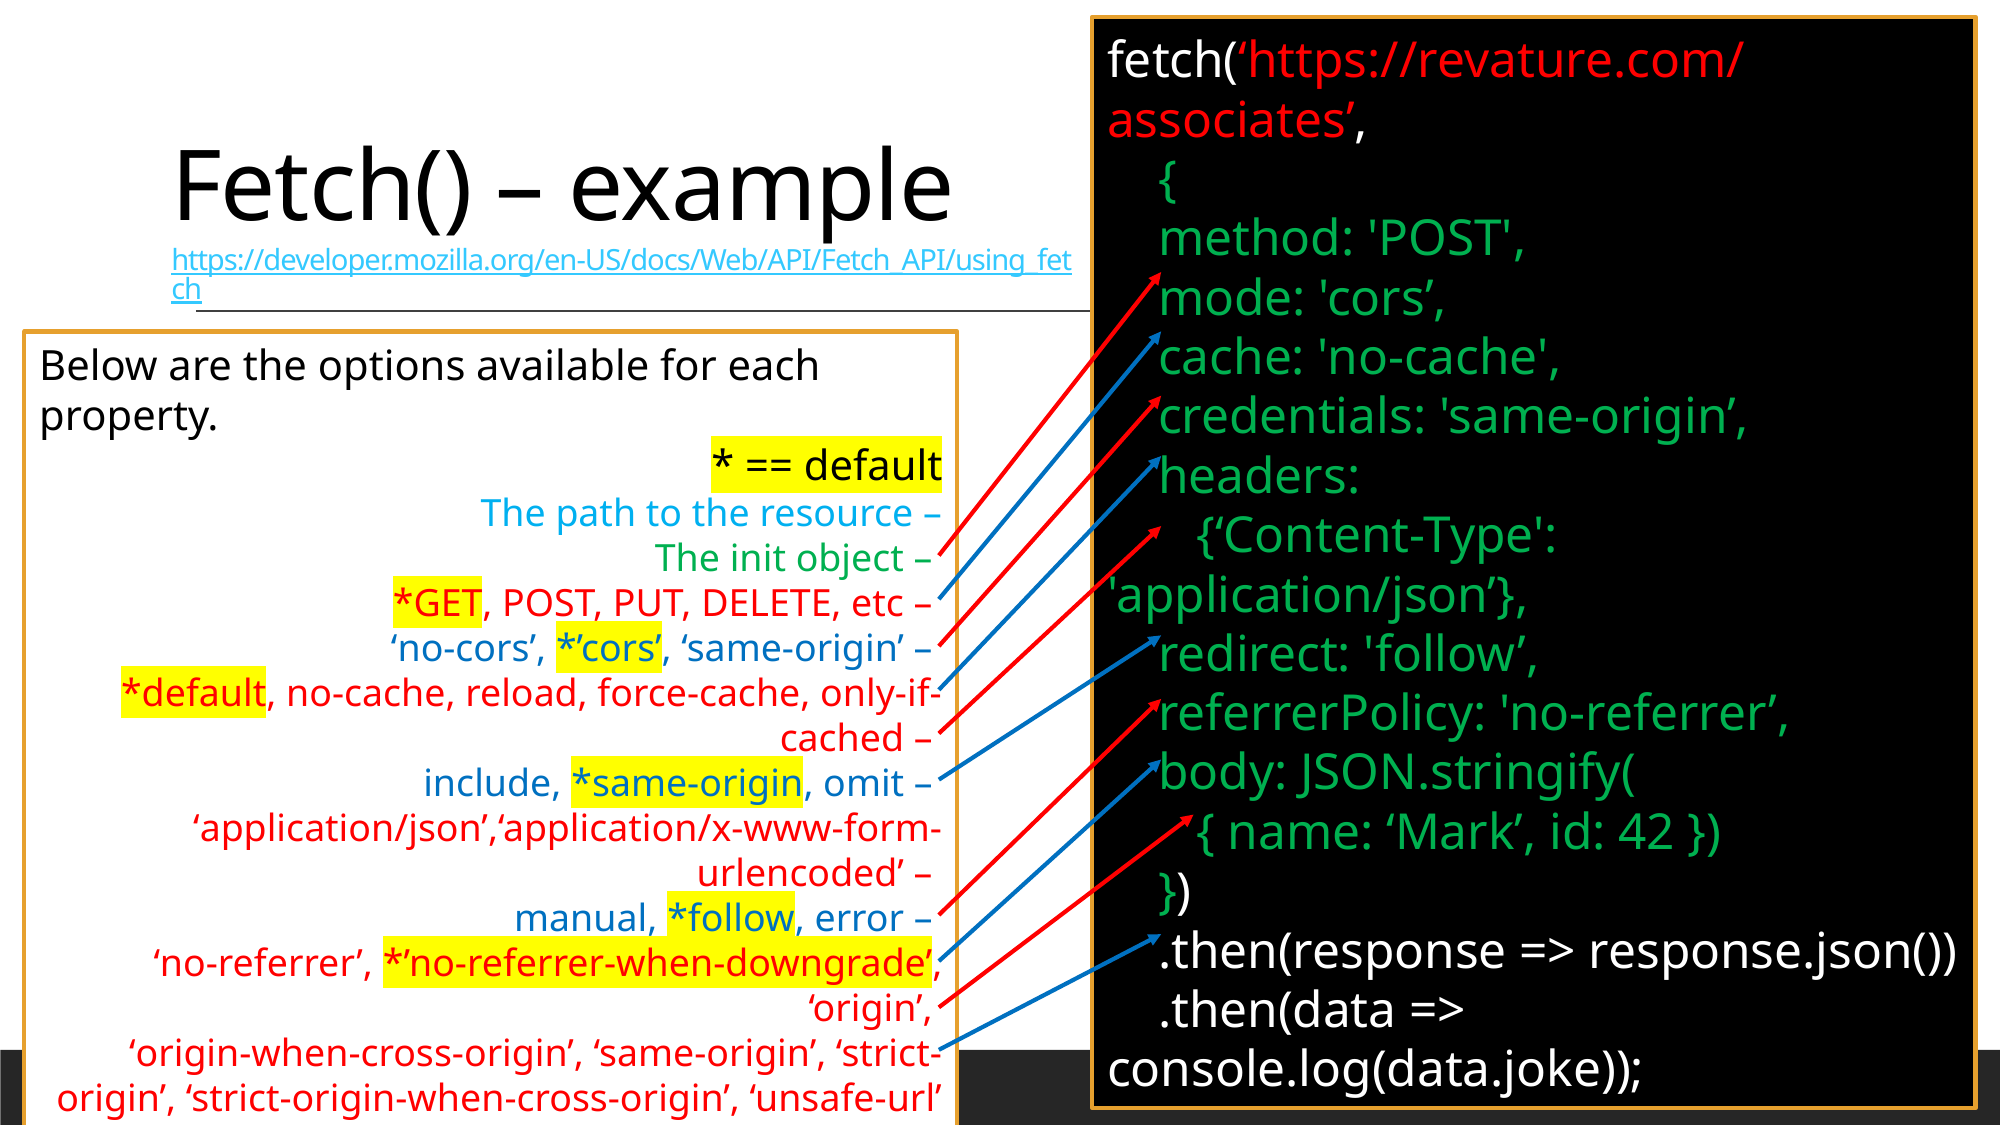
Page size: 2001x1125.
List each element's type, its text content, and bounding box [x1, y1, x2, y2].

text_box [938, 758, 1162, 813]
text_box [938, 698, 1162, 758]
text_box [938, 525, 1162, 633]
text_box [938, 455, 1162, 524]
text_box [938, 933, 1162, 1051]
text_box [938, 395, 1162, 454]
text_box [938, 814, 1195, 1008]
text_box Below are the options available for each property. * == default The path to the resource – The init object – *GET, POST, PUT, DELETE, etc – ‘no-cors’, *’cors’, ‘same-origin’ – *default, no-cache, reload, force-cache, only-if-cached – include, *same-origin, omit – ‘application/json’,‘application/x-www-form-urlencoded’ – manual, *follow, error – ‘no-referrer’, *’no-referrer-when-downgrade’, ‘origin’, ‘origin-when-cross-origin’, ‘same-origin’, ‘strict-origin’, ‘strict-origin-when-cross-origin’, ‘unsafe-url’ – Use JSON.stringify() to serialize the body. – Body data type must match "Content-Type" header – Use `response.json()` to parse JSON data. – [24, 331, 958, 1125]
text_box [938, 634, 1162, 697]
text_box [938, 271, 1162, 329]
title Fetch() – example https://developer.mozilla.org/en-US/docs/Web/API/Fetch_API/using_fetch [156, 16, 1089, 286]
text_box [938, 330, 1162, 394]
list fetch(‘https://revature.com/associates’, { method: 'POST', mode: 'cors’, cache: 'no-cache', credentials: 'same-origin’, headers: {‘Content-Type': 'application/json’}, redirect: 'follow’, referrerPolicy: 'no-referrer’, body: JSON.stringify( { name: ‘Mark’, id: 42 }) }) .then(response => response.json()) .then(data => console.log(data.joke)); [1092, 16, 1976, 1109]
